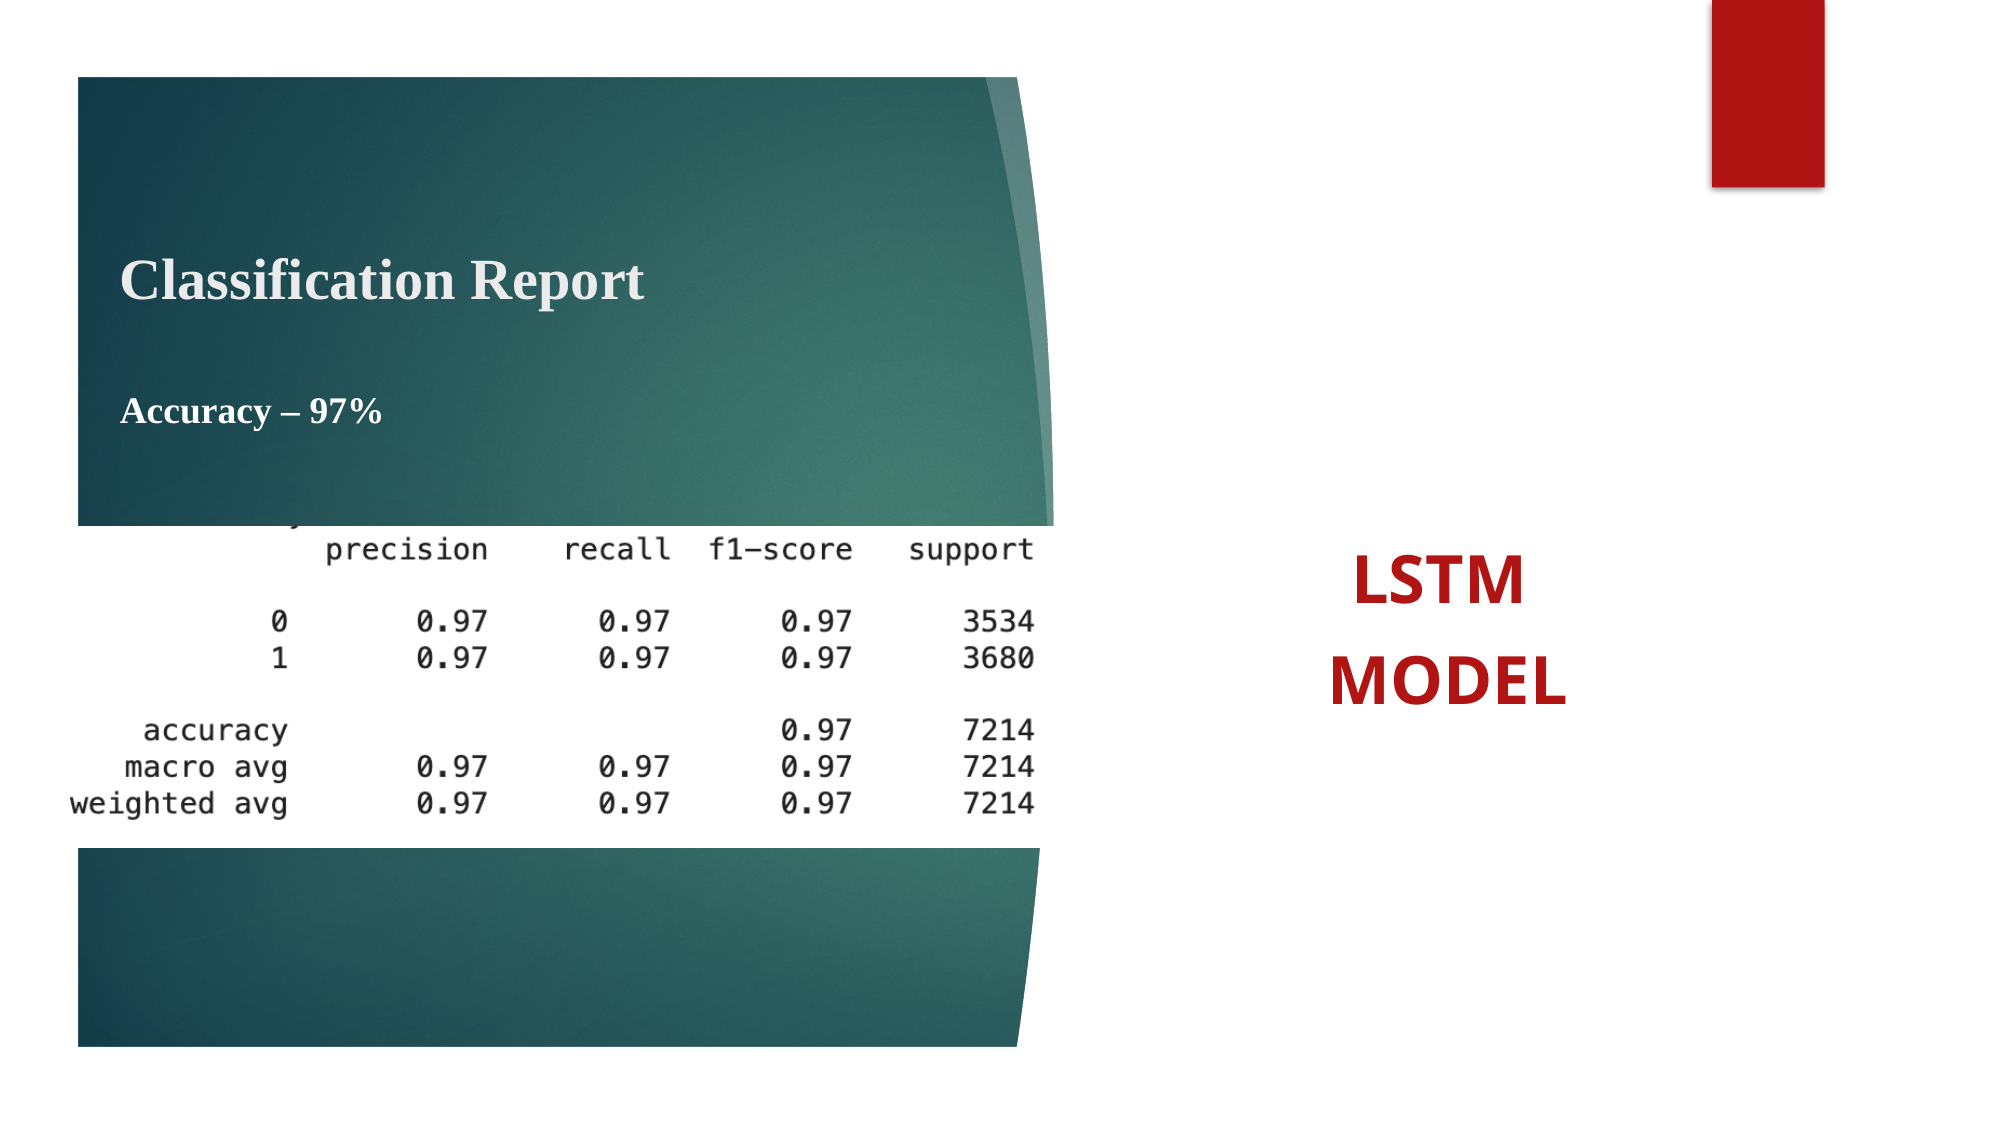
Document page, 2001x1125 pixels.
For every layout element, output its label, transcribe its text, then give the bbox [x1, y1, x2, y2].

title Classification Report [104, 88, 817, 464]
text_box Accuracy – 97% [105, 378, 400, 439]
list LSTM model [1131, 439, 1748, 815]
picture [70, 526, 1065, 848]
